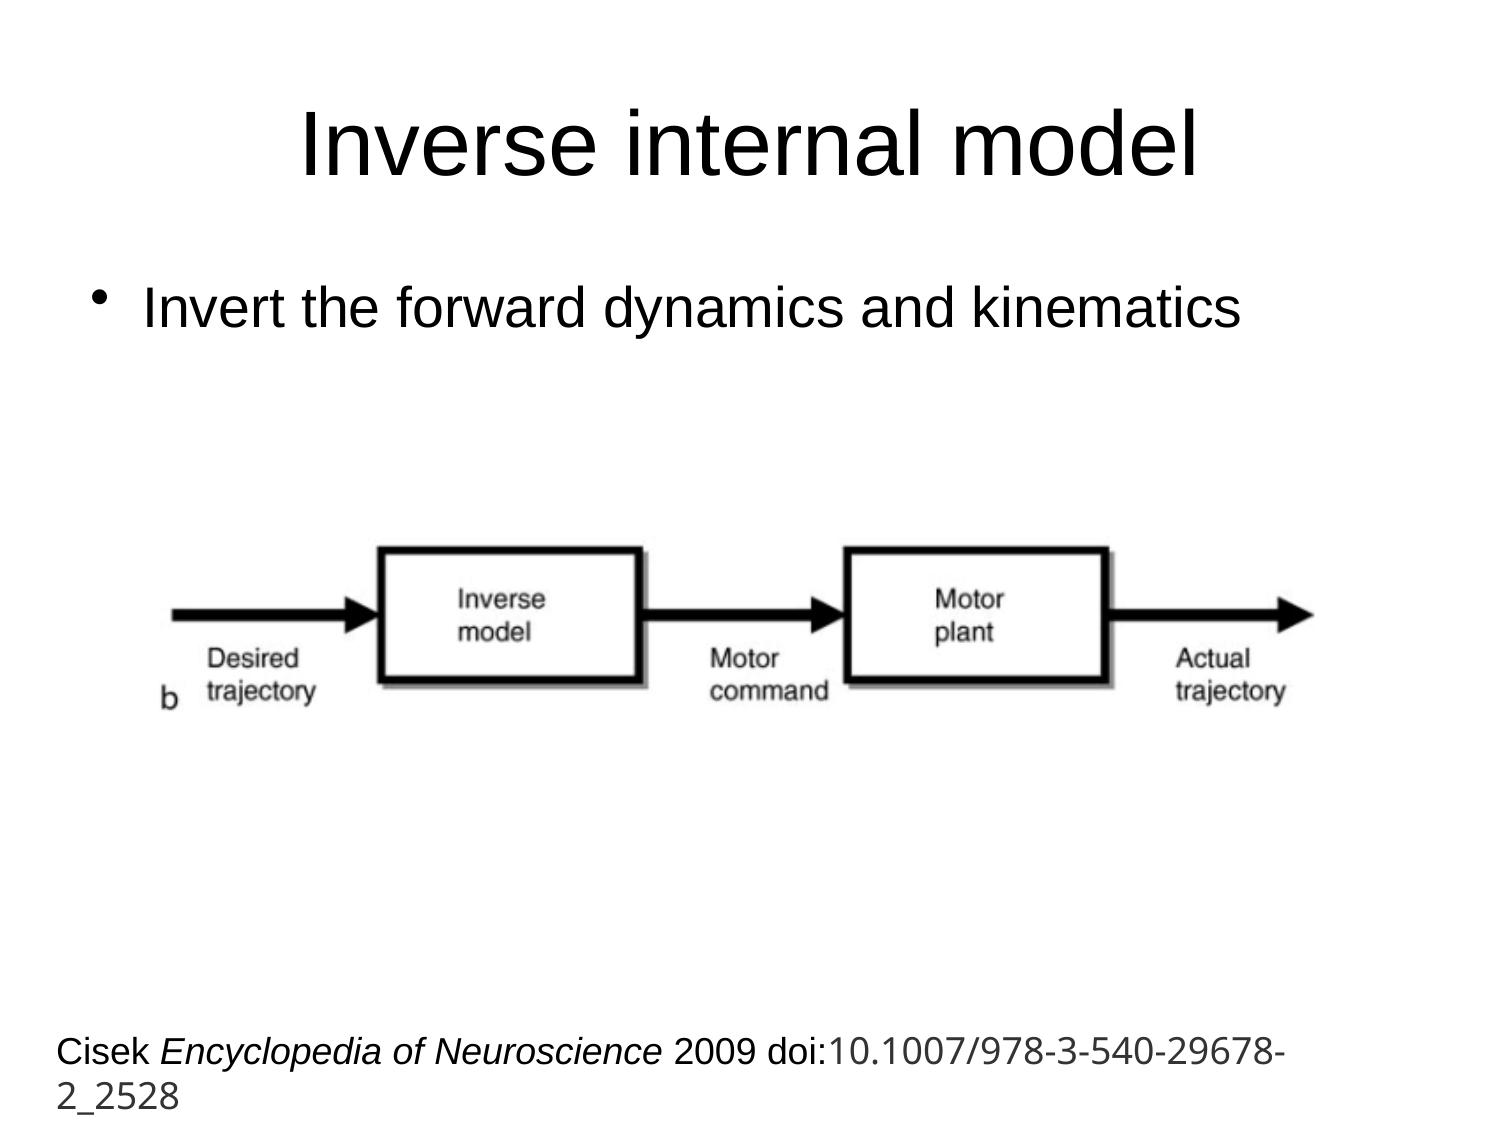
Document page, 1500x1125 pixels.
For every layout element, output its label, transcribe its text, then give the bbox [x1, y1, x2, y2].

text_box Cisek Encyclopedia of Neuroscience 2009 doi:10.1007/978-3-540-29678-2_2528 [41, 1019, 1392, 1124]
title Inverse internal model [75, 45, 1425, 233]
picture [123, 480, 1351, 729]
list Invert the forward dynamics and kinematics [75, 262, 1425, 398]
